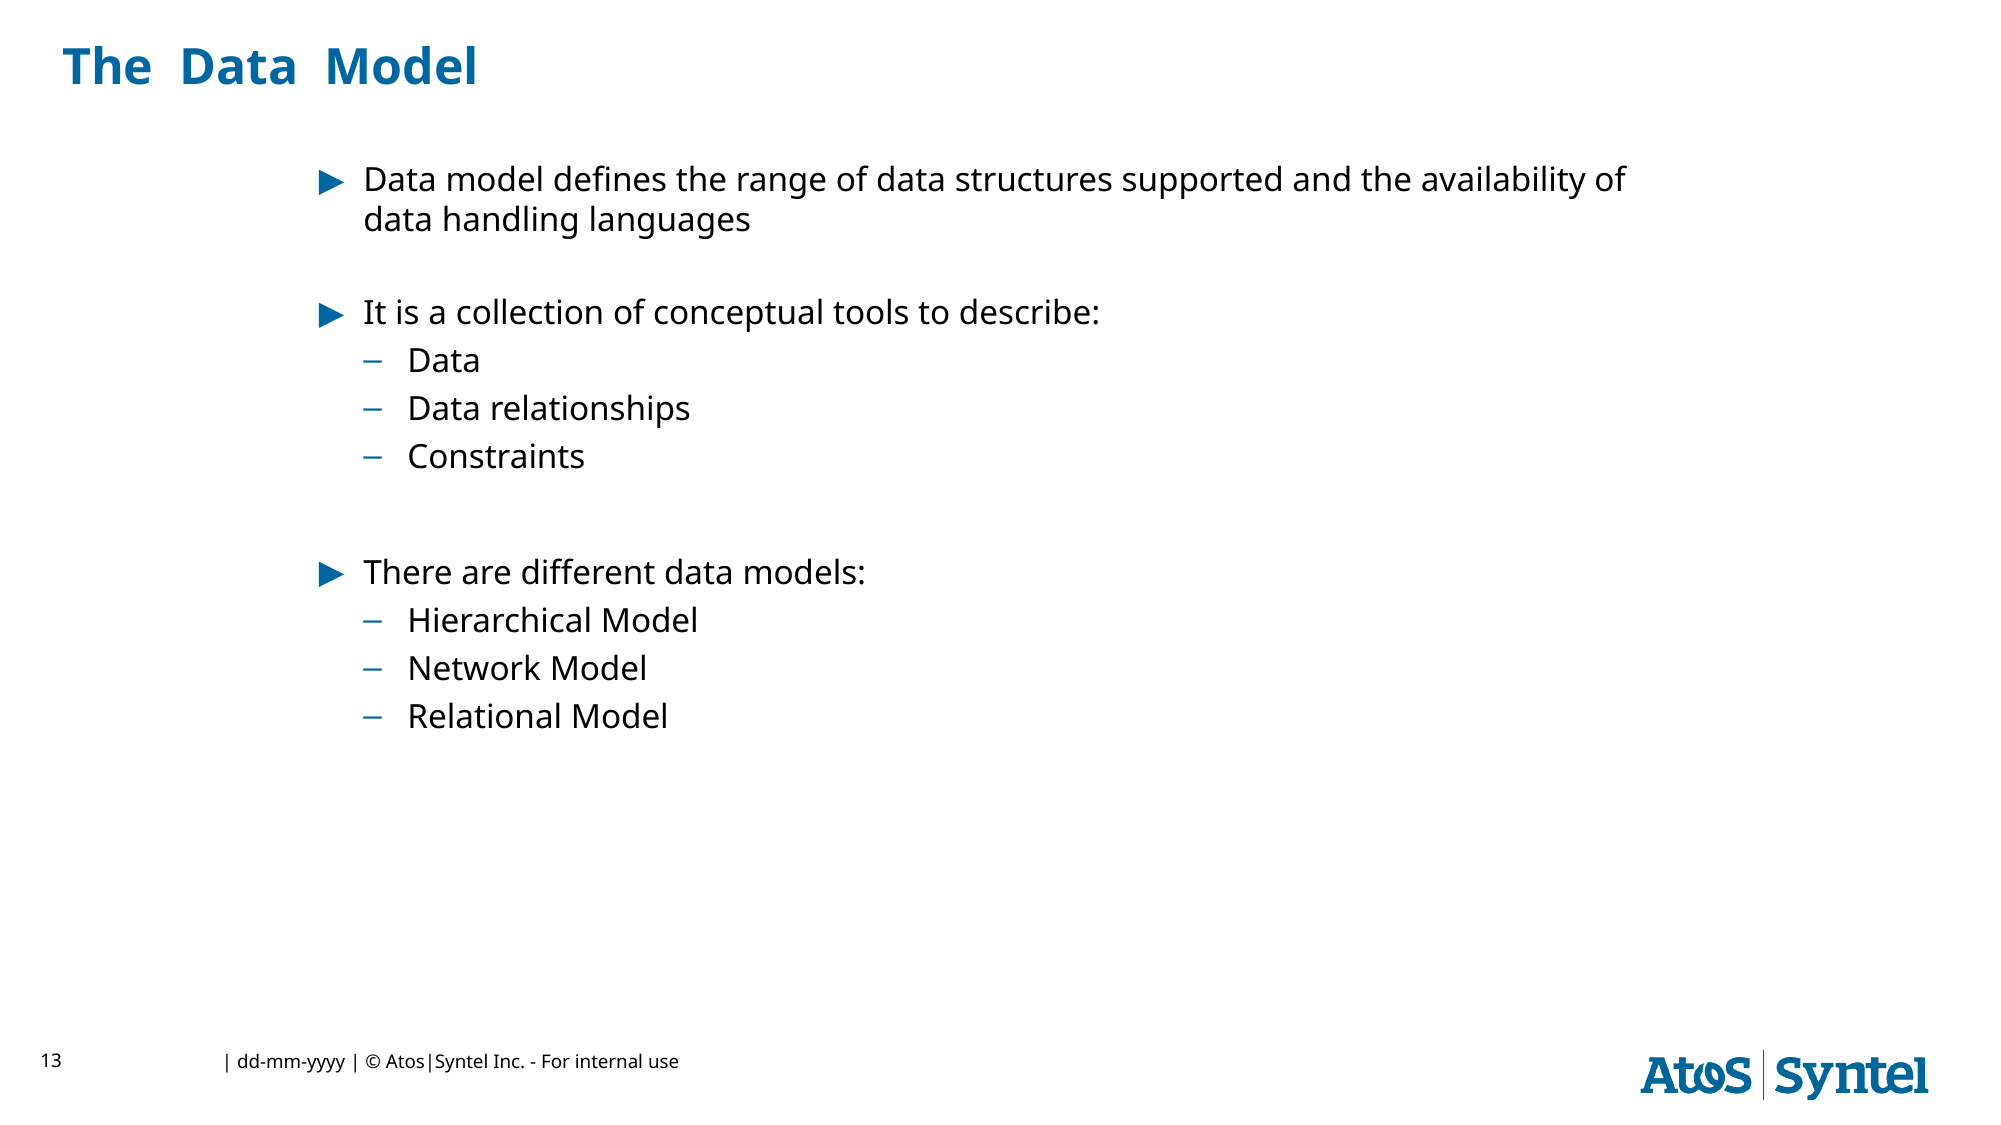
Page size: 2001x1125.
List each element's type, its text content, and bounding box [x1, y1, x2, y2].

picture [1603, 1019, 1965, 1125]
title The Data Model [47, 26, 1928, 151]
list Data model defines the range of data structures supported and the availability of data handling languages It is a collection of conceptual tools to describe: Data Data relationships Constraints There are different data models: Hierarchical Model Network Model Relational Model [304, 151, 1696, 999]
